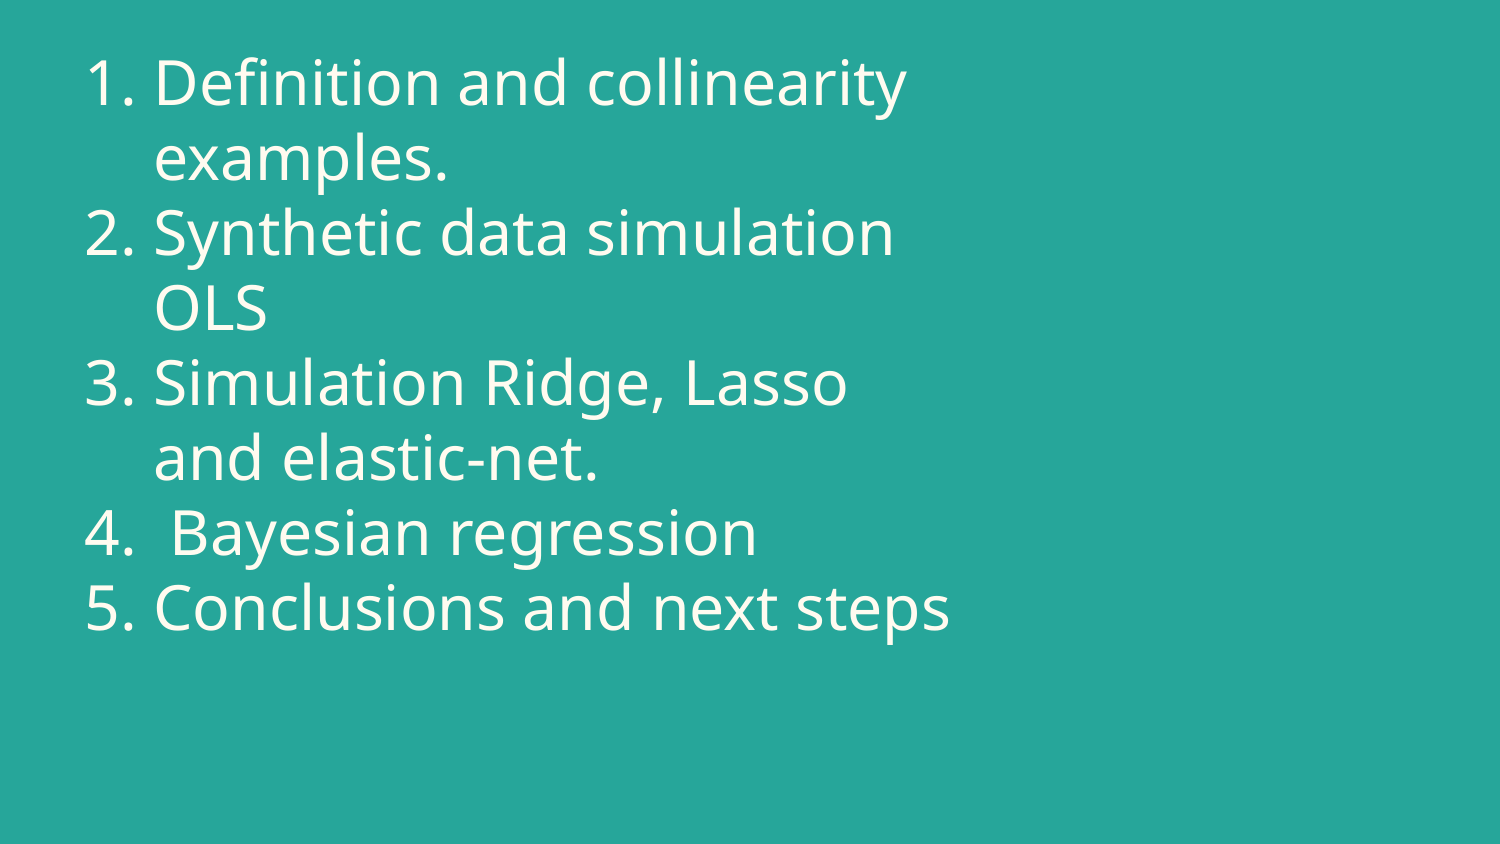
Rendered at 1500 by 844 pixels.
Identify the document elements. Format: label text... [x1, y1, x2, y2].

title Definition and collinearity examples. Synthetic data simulation OLS Simulation Ridge, Lasso and elastic-net. Bayesian regression Conclusions and next steps [63, 28, 983, 700]
